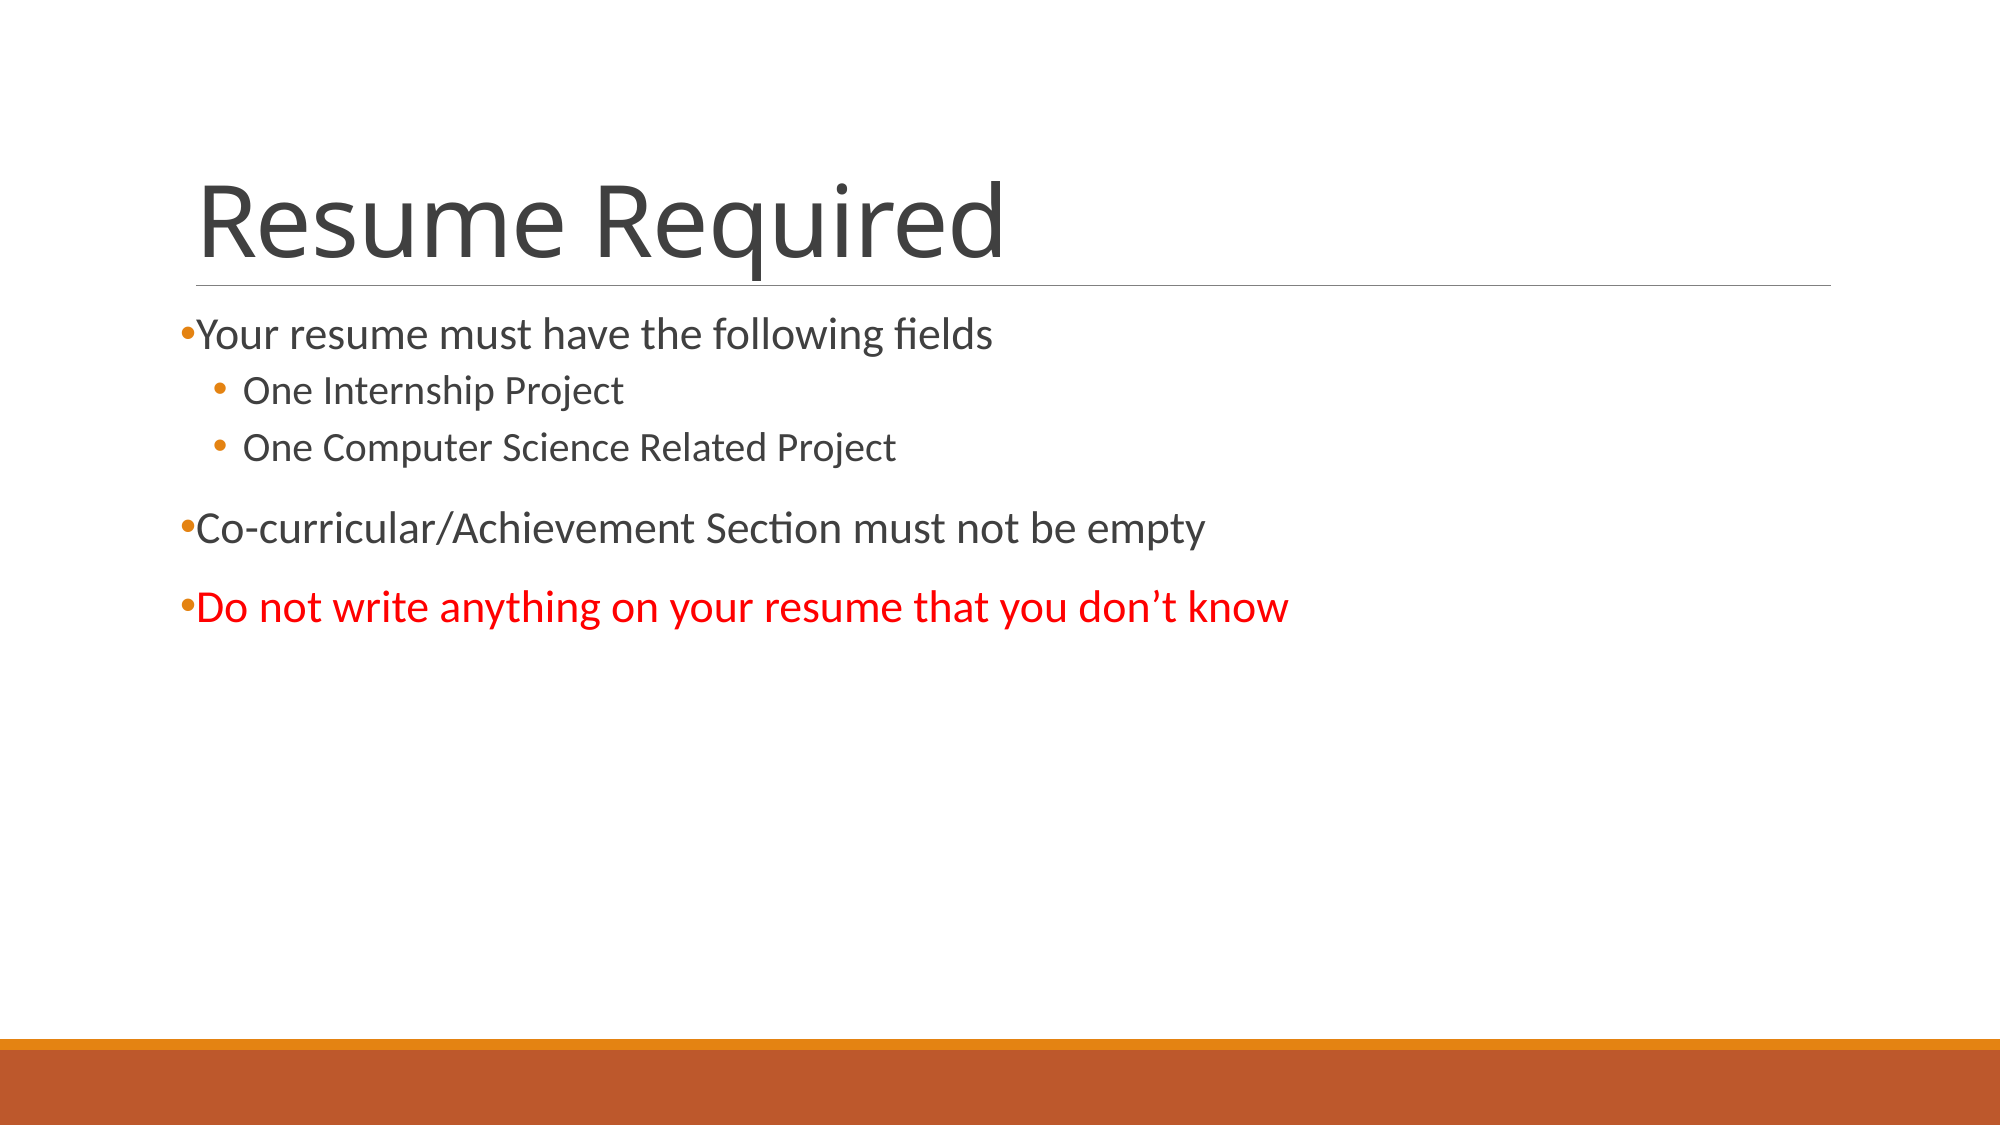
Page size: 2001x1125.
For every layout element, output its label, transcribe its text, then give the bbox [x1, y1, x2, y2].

list Your resume must have the following fields One Internship Project One Computer Science Related Project Co-curricular/Achievement Section must not be empty Do not write anything on your resume that you don’t know [180, 302, 1830, 963]
title Resume Required [180, 47, 1830, 285]
